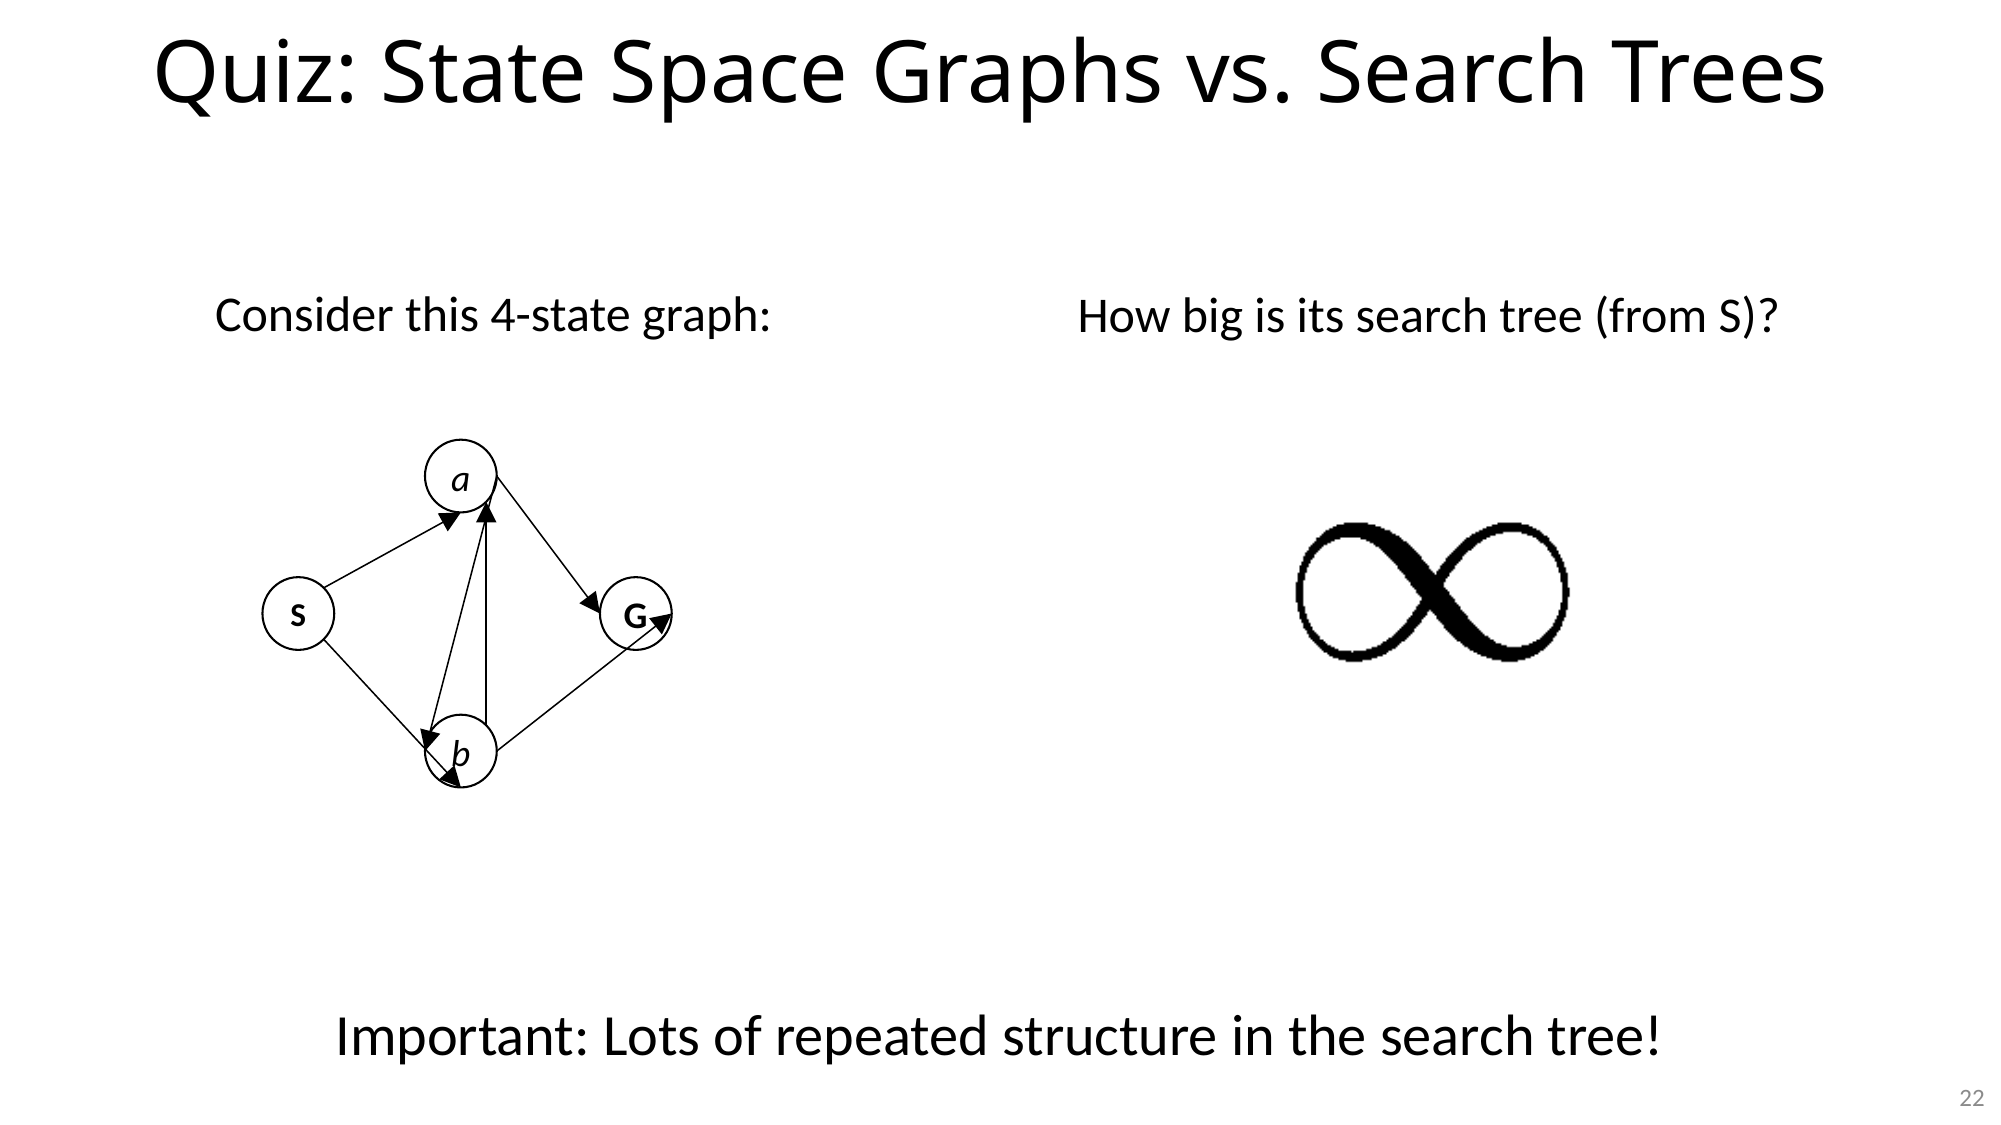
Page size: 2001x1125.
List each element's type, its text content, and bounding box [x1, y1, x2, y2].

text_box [496, 639, 611, 752]
slide_number 22 [1910, 1067, 2000, 1125]
text_box G [599, 577, 672, 649]
text_box Consider this 4-state graph: [200, 274, 838, 350]
title Quiz: State Space Graphs vs. Search Trees [137, 19, 1863, 130]
text_box b [425, 752, 459, 788]
text_box How big is its search tree (from S)? [1062, 274, 1900, 350]
picture [1287, 512, 1596, 666]
text_box Important: Lots of repeated structure in the search tree! [0, 989, 2000, 1075]
text_box G [628, 616, 672, 650]
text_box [496, 476, 611, 588]
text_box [323, 639, 425, 752]
text_box a [424, 439, 497, 513]
text_box b [428, 714, 497, 788]
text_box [323, 476, 425, 588]
text_box S [262, 577, 335, 650]
